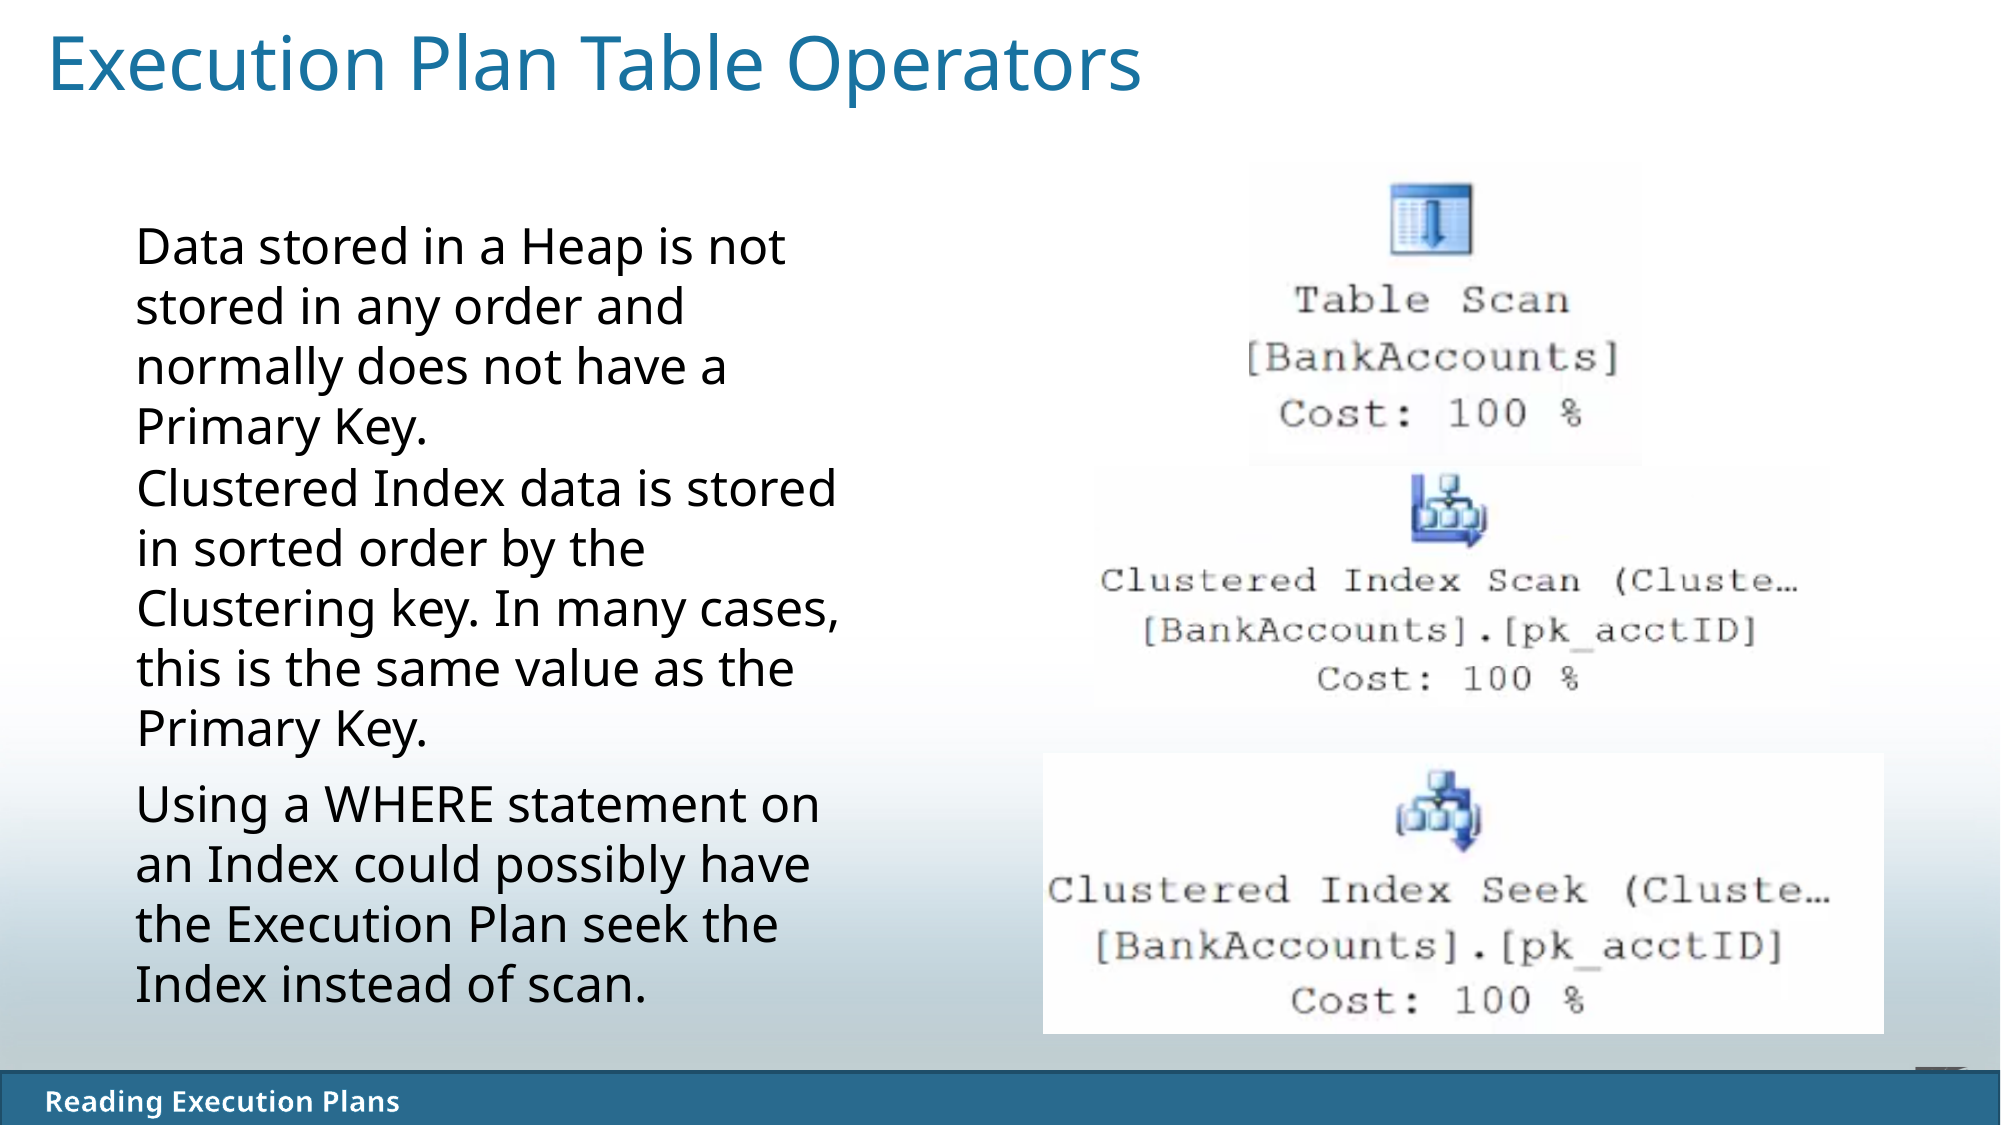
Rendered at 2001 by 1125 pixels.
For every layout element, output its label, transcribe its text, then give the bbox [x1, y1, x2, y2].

text_box Clustered Index data is stored in sorted order by the Clustering key. In many cases, this is the same value as the Primary Key. [121, 449, 893, 764]
text_box Using a WHERE statement on an Index could possibly have the Execution Plan seek the Index instead of scan. [120, 764, 892, 1020]
text_box Execution Plan Table Operators [31, 25, 1832, 213]
text_box Data stored in a Heap is not stored in any order and normally does not have a Primary Key. [120, 213, 892, 463]
picture [0, 0, 2001, 1070]
